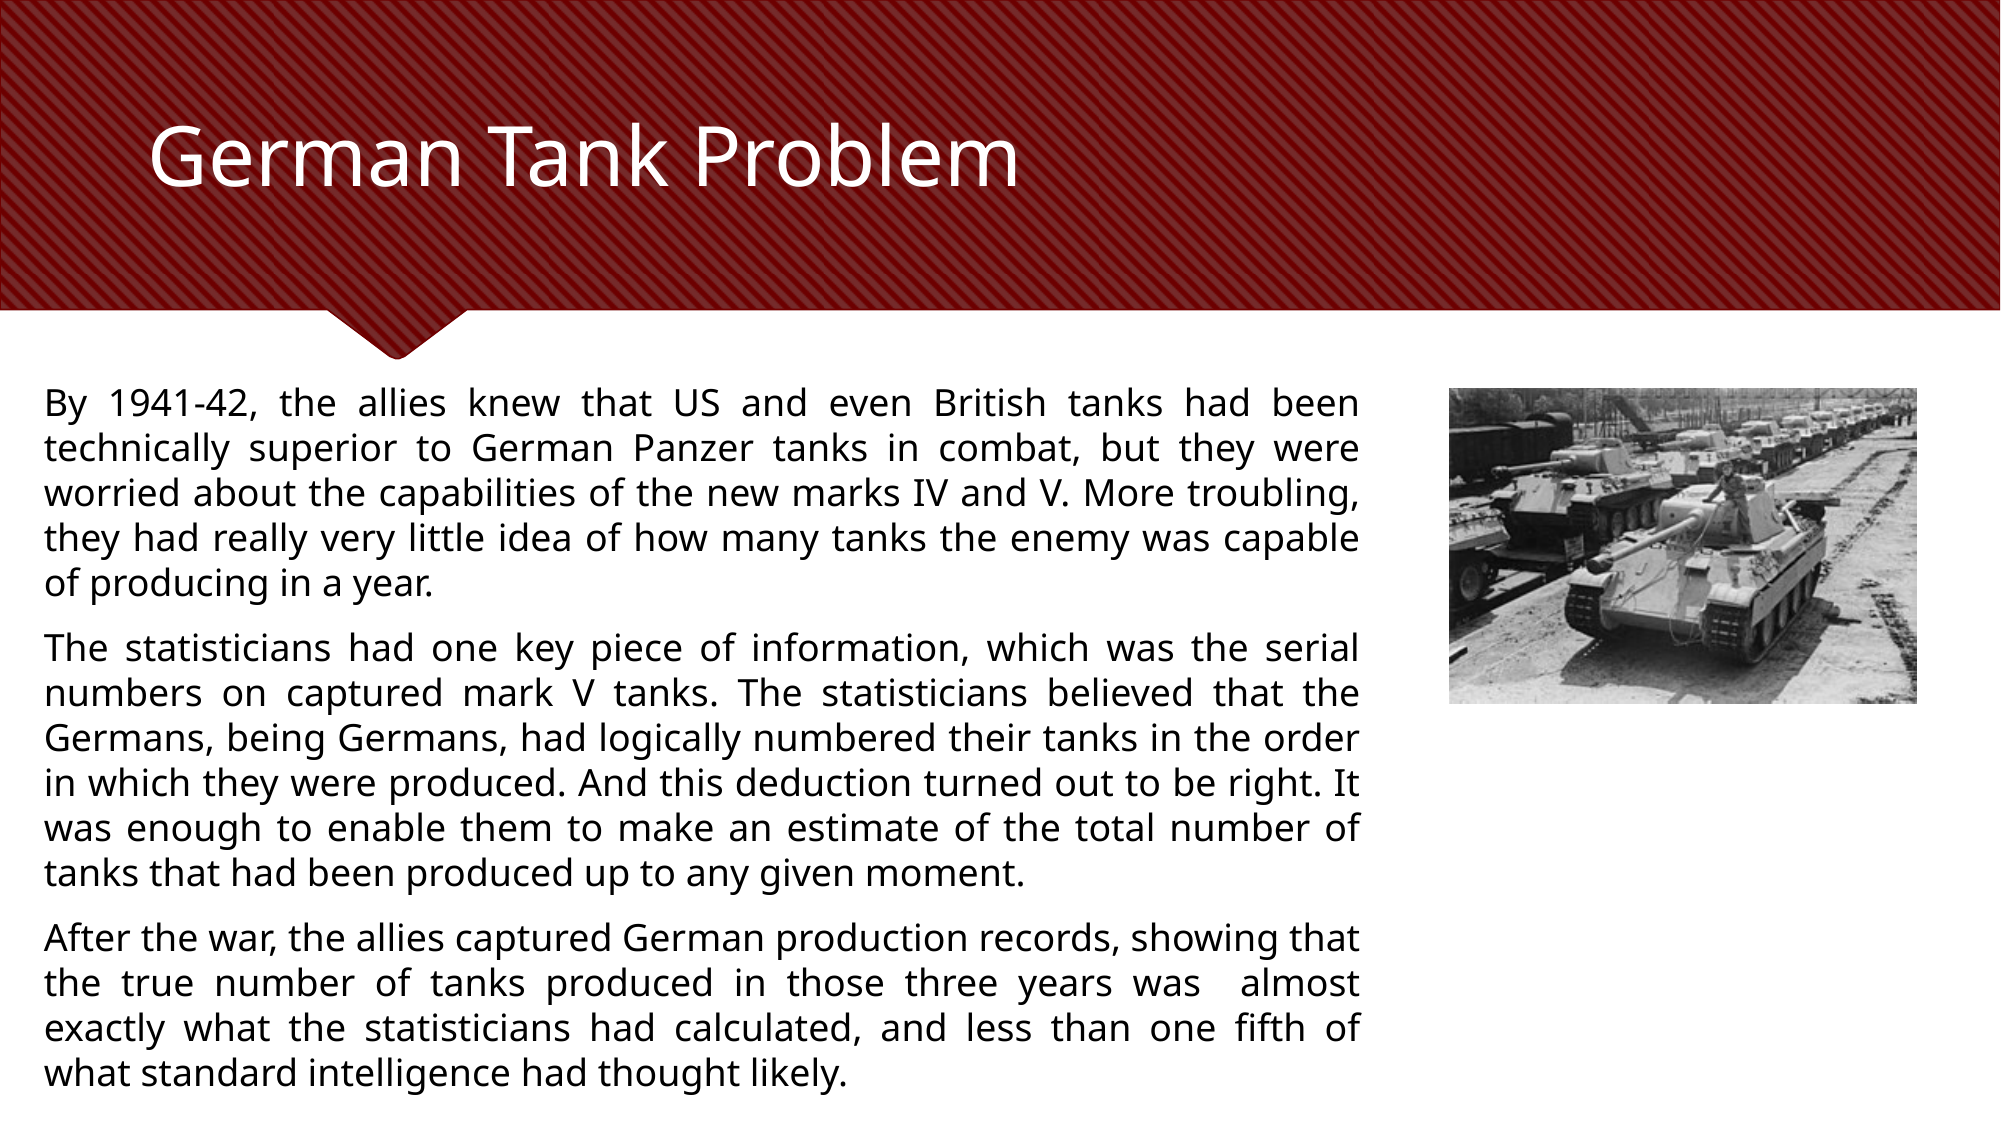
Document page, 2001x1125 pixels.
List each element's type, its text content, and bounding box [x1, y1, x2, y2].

list By 1941-42, the allies knew that US and even British tanks had been technically superior to German Panzer tanks in combat, but they were worried about the capabilities of the new marks IV and V. More troubling, they had really very little idea of how many tanks the enemy was capable of producing in a year. The statisticians had one key piece of information, which was the serial numbers on captured mark V tanks. The statisticians believed that the Germans, being Germans, had logically numbered their tanks in the order in which they were produced. And this deduction turned out to be right. It was enough to enable them to make an estimate of the total number of tanks that had been produced up to any given moment. After the war, the allies captured German production records, showing that the true number of tanks produced in those three years was almost exactly what the statisticians had calculated, and less than one fifth of what standard intelligence had thought likely. [28, 356, 1377, 1117]
title German Tank Problem [132, 73, 1868, 233]
picture [1448, 387, 1917, 705]
